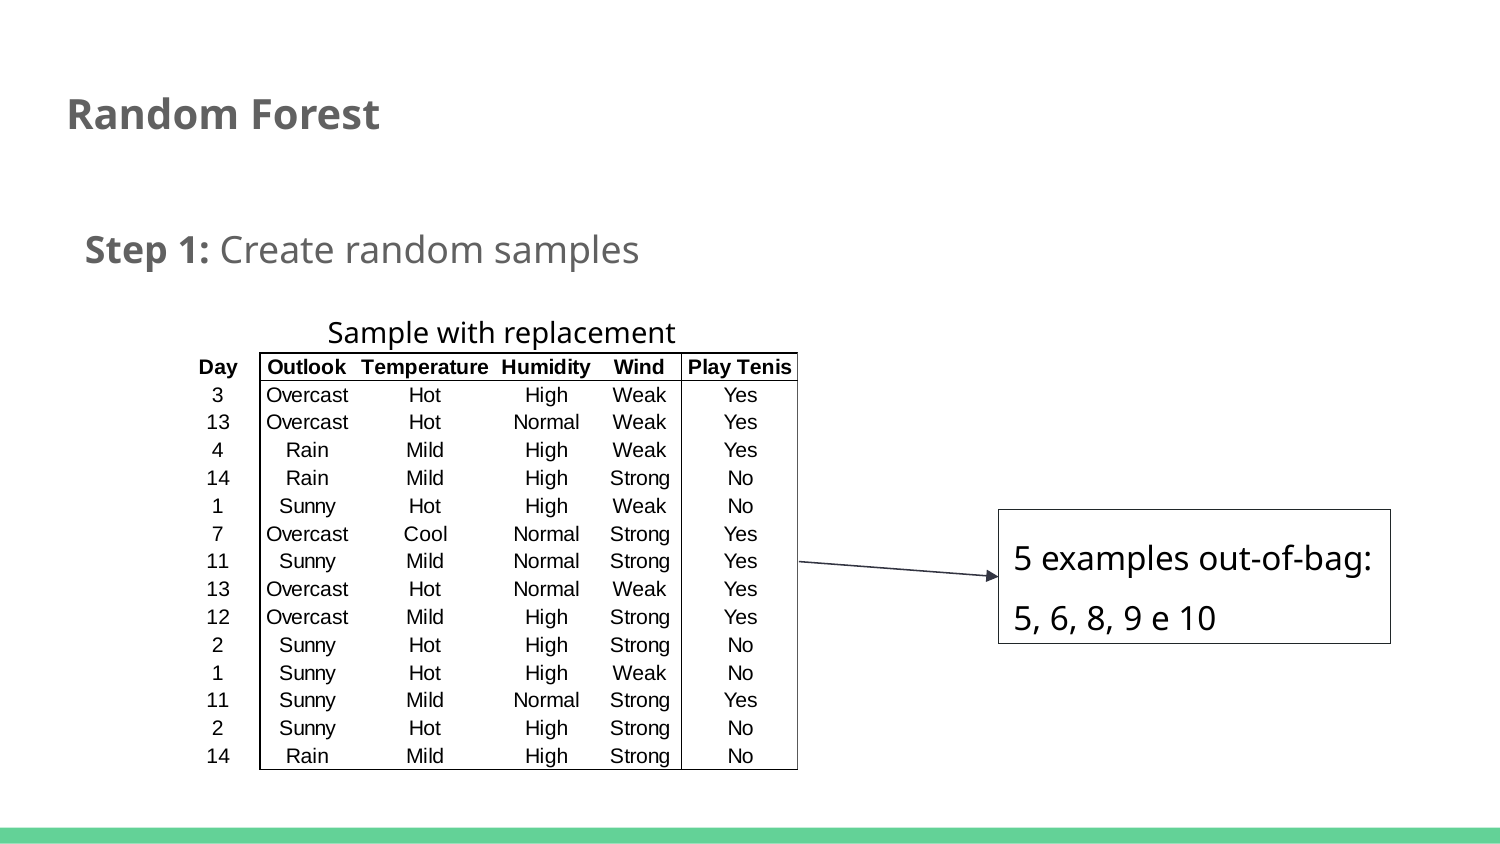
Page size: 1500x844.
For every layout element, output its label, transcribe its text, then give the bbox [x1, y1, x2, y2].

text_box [798, 561, 999, 576]
picture [174, 352, 800, 771]
title Random Forest [51, 72, 1449, 167]
list Step 1: Create random samples [51, 189, 1449, 750]
